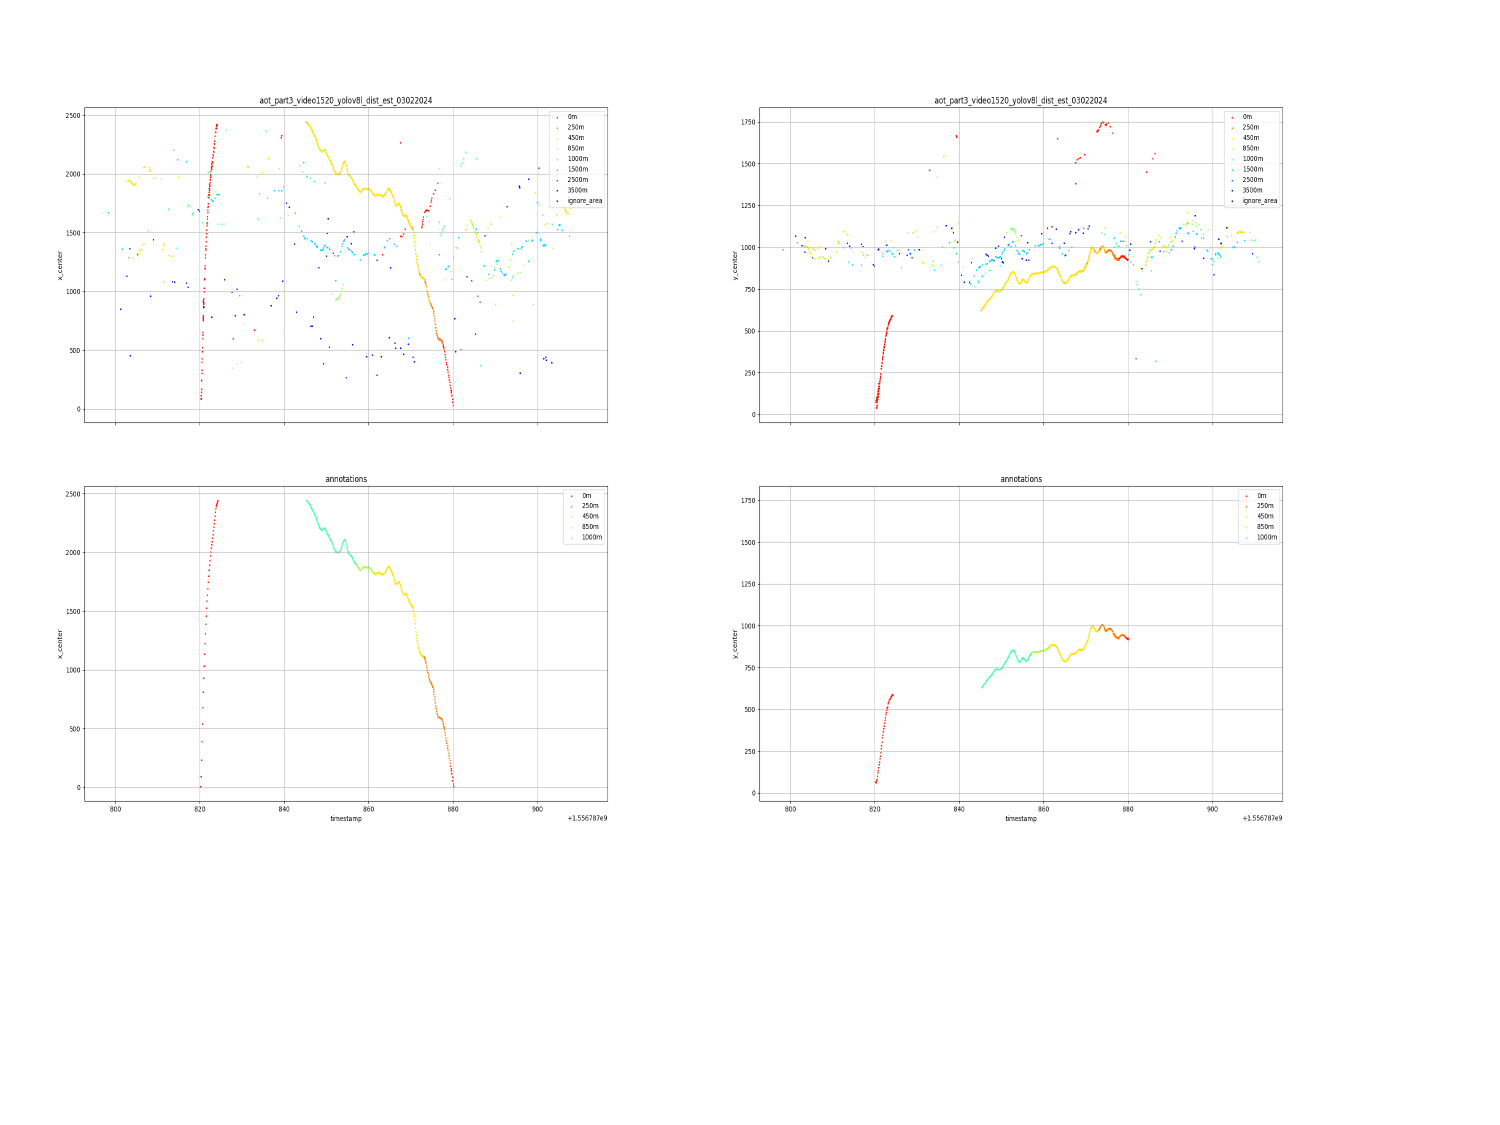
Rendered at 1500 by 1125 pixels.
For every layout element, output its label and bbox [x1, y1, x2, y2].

picture [0, 0, 1351, 901]
